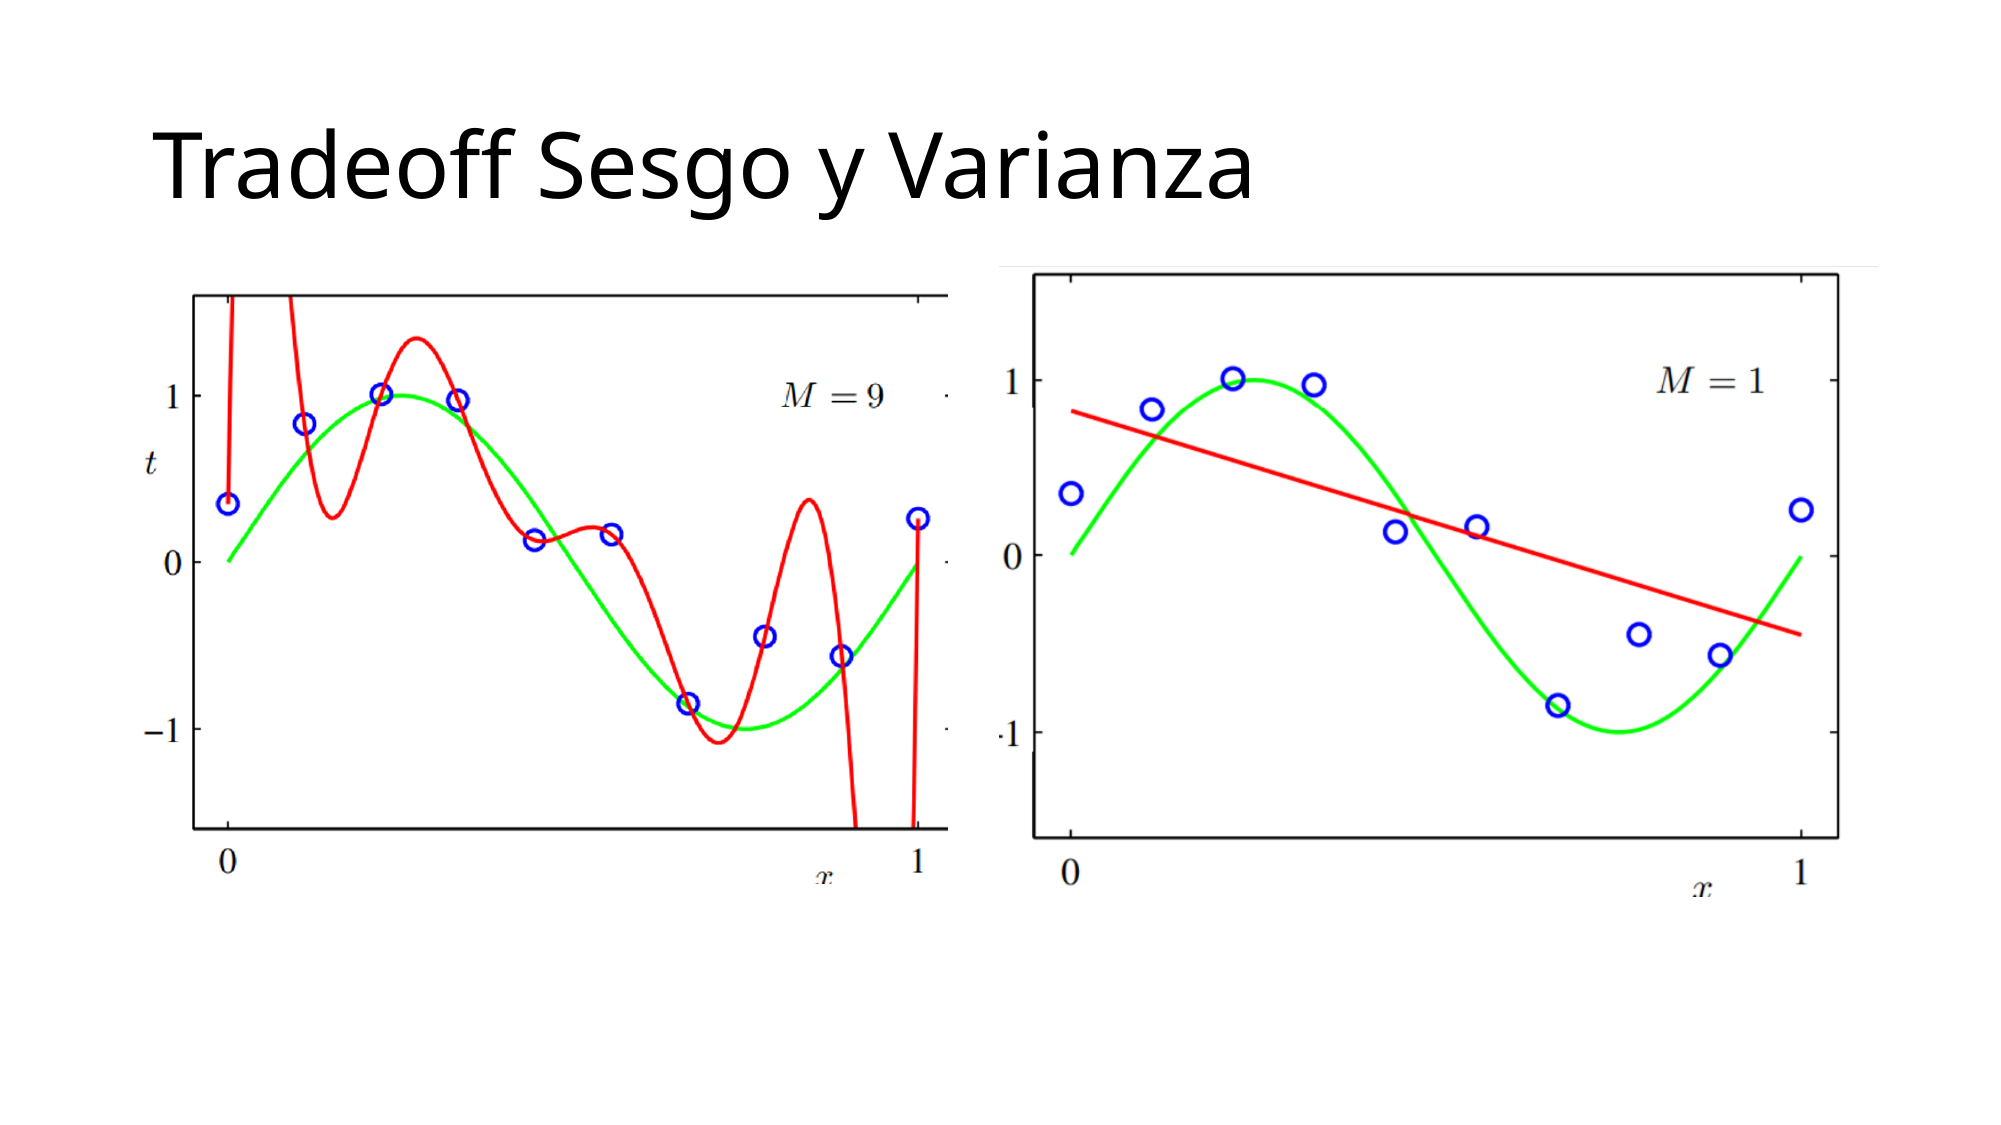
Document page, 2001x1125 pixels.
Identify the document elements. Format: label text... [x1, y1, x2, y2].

picture [999, 265, 1879, 897]
picture [136, 276, 948, 884]
title Tradeoff Sesgo y Varianza [137, 59, 1863, 278]
